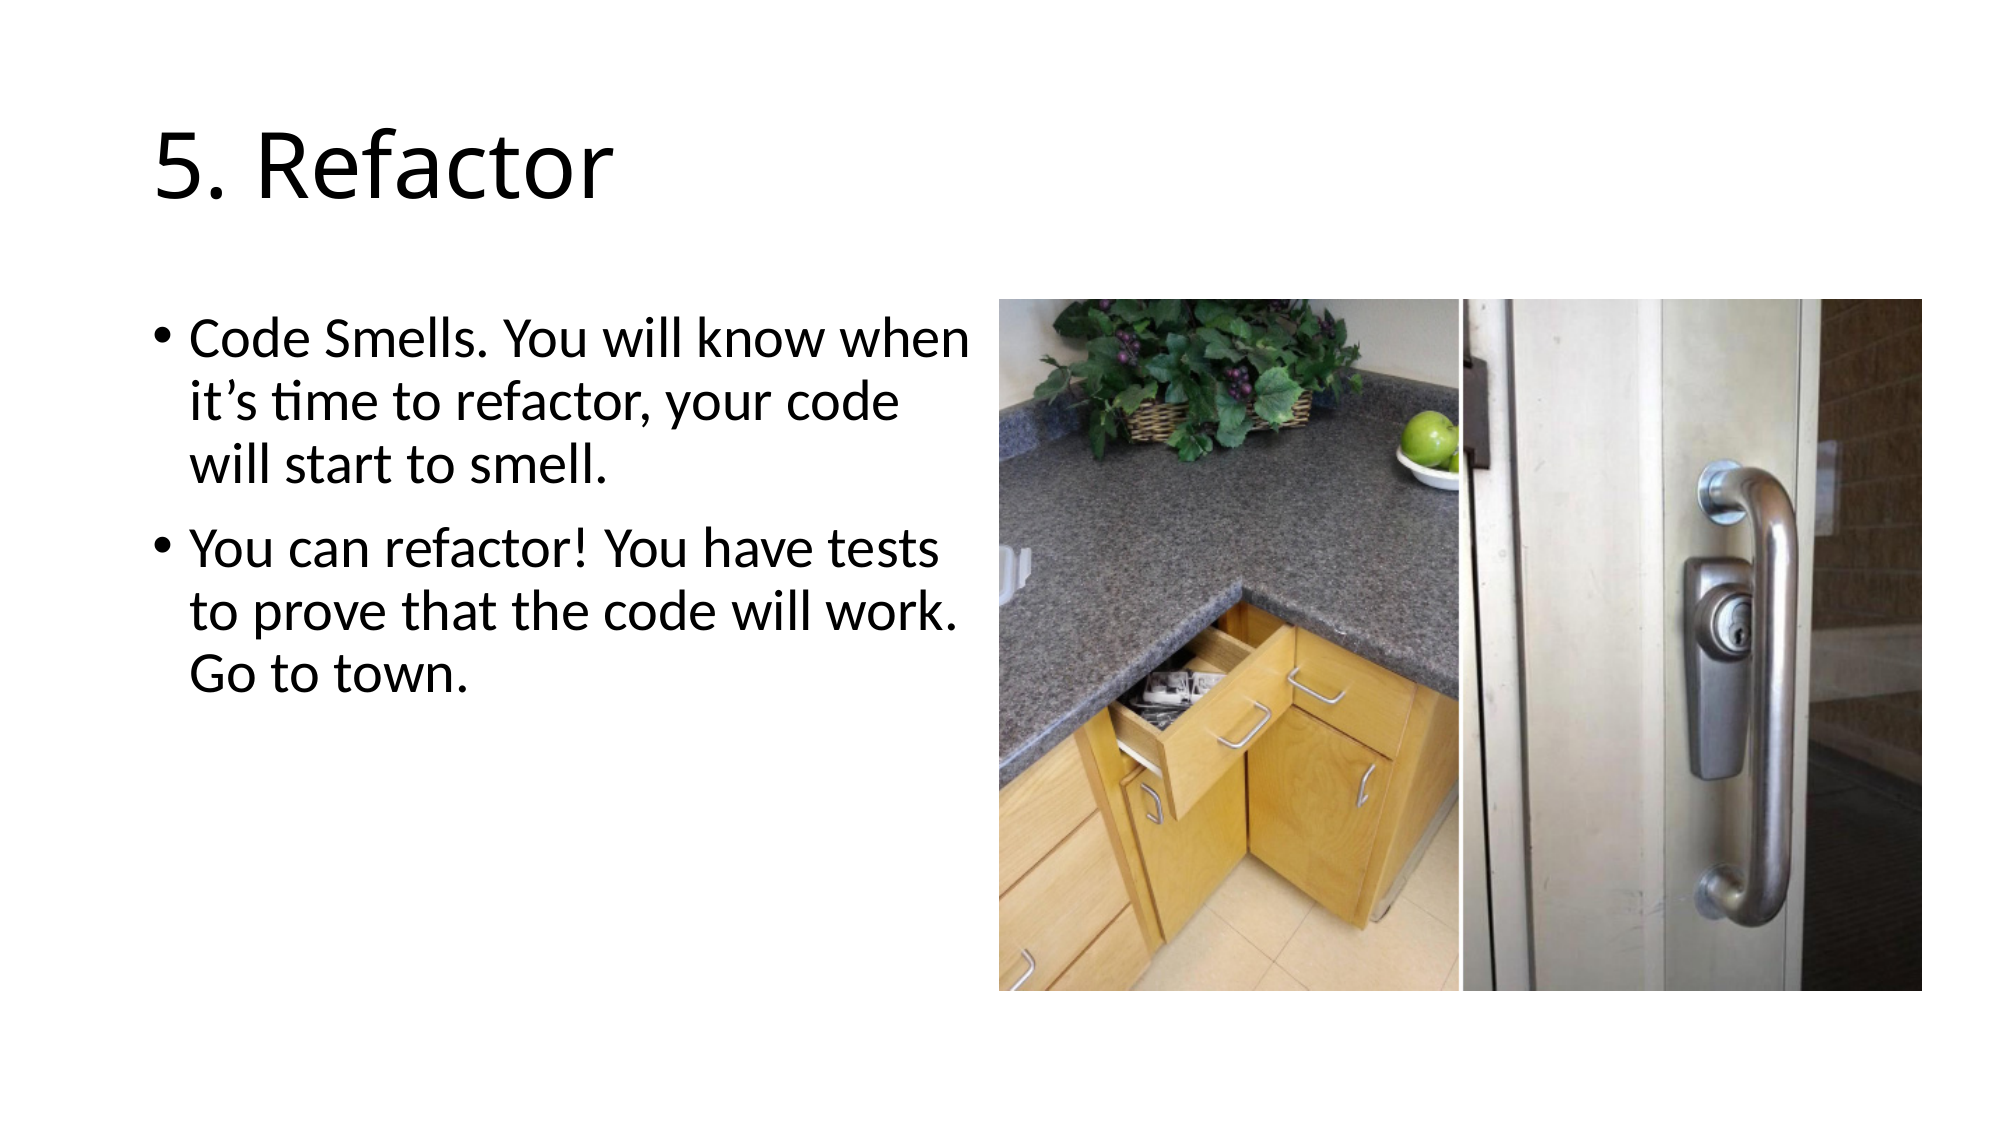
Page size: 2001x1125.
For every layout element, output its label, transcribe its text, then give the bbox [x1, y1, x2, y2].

title 5. Refactor [137, 59, 1863, 278]
picture [999, 299, 1922, 991]
list Code Smells. You will know when it’s time to refactor, your code will start to smell. You can refactor! You have tests to prove that the code will work. Go to town. [137, 299, 1000, 1014]
